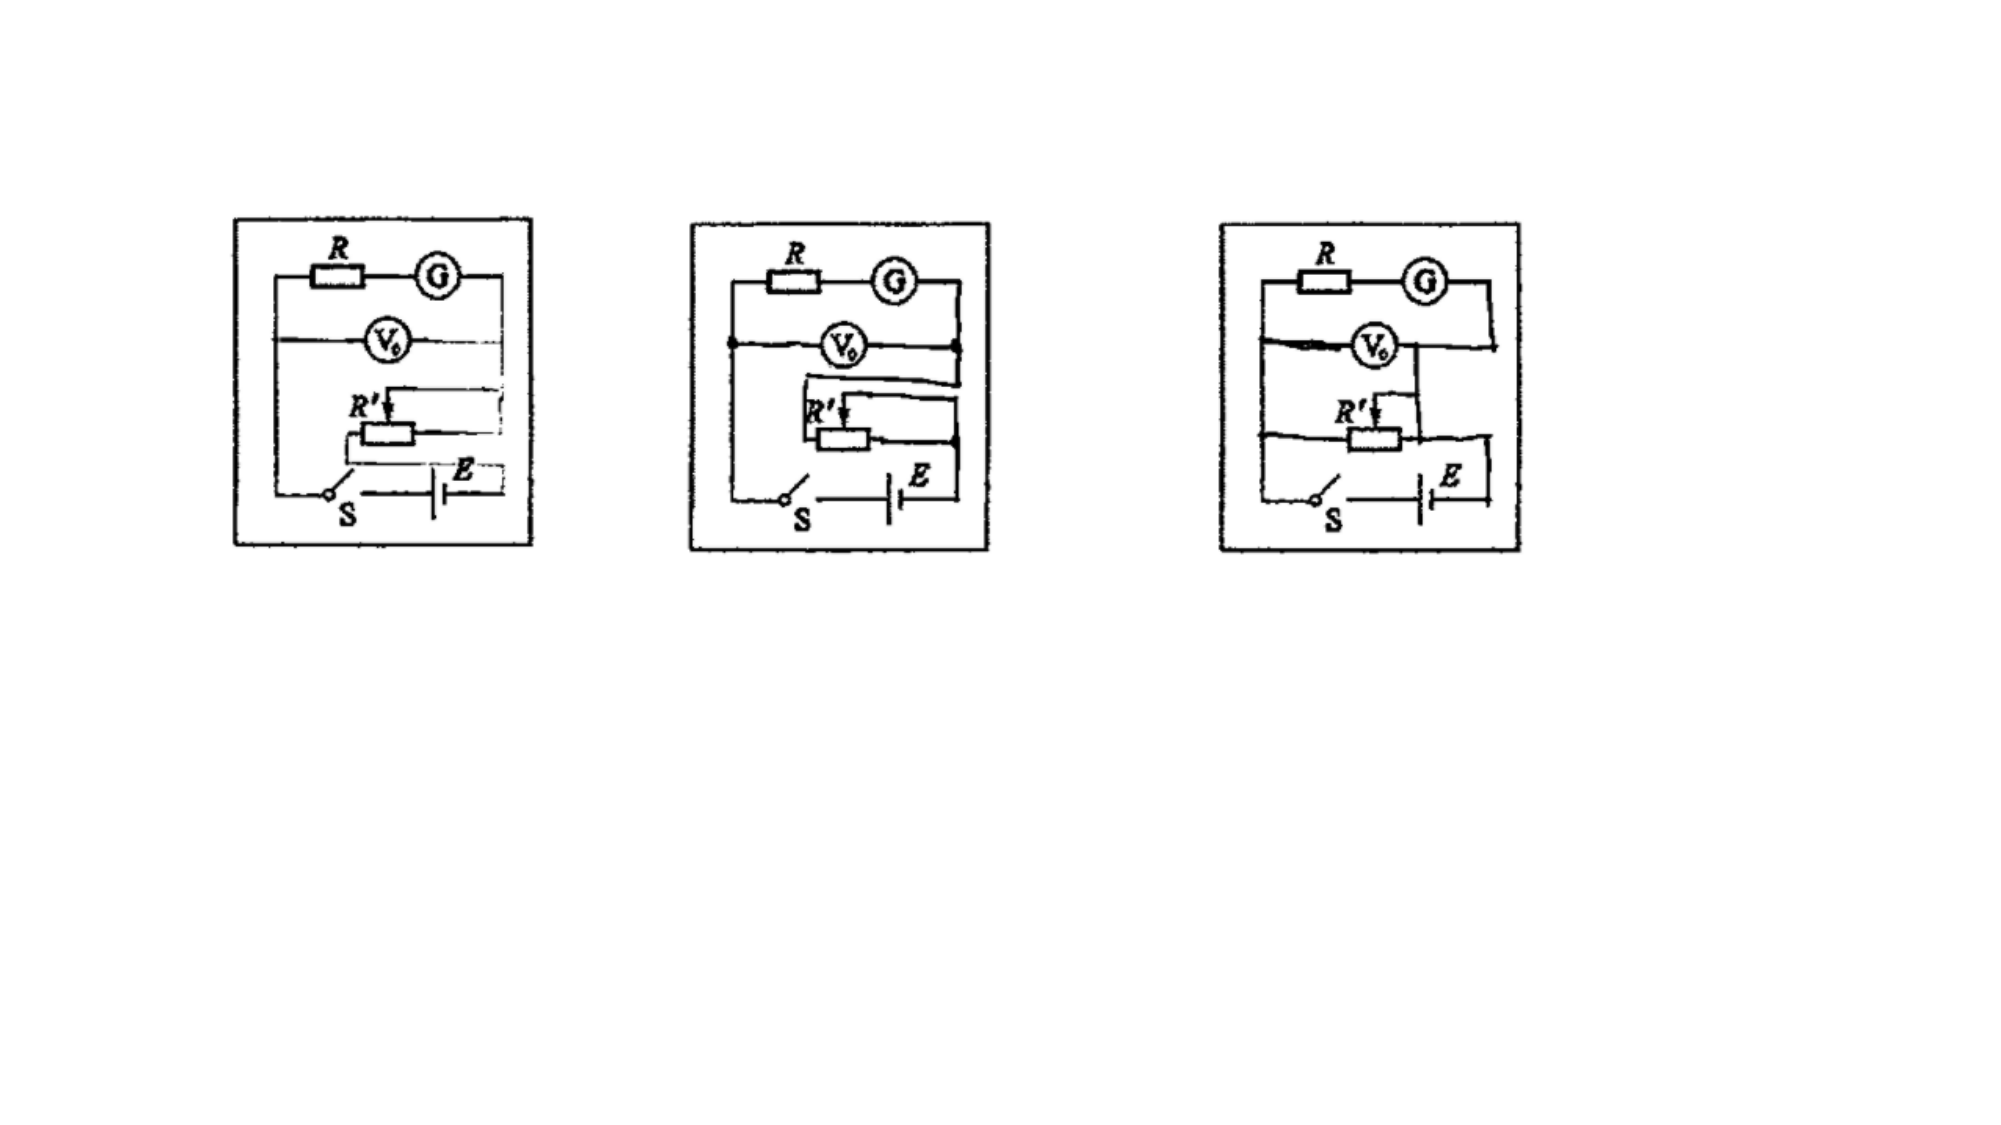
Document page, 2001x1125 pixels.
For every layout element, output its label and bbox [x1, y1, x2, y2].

picture [175, 188, 576, 575]
picture [613, 185, 1081, 575]
picture [1139, 192, 1597, 575]
